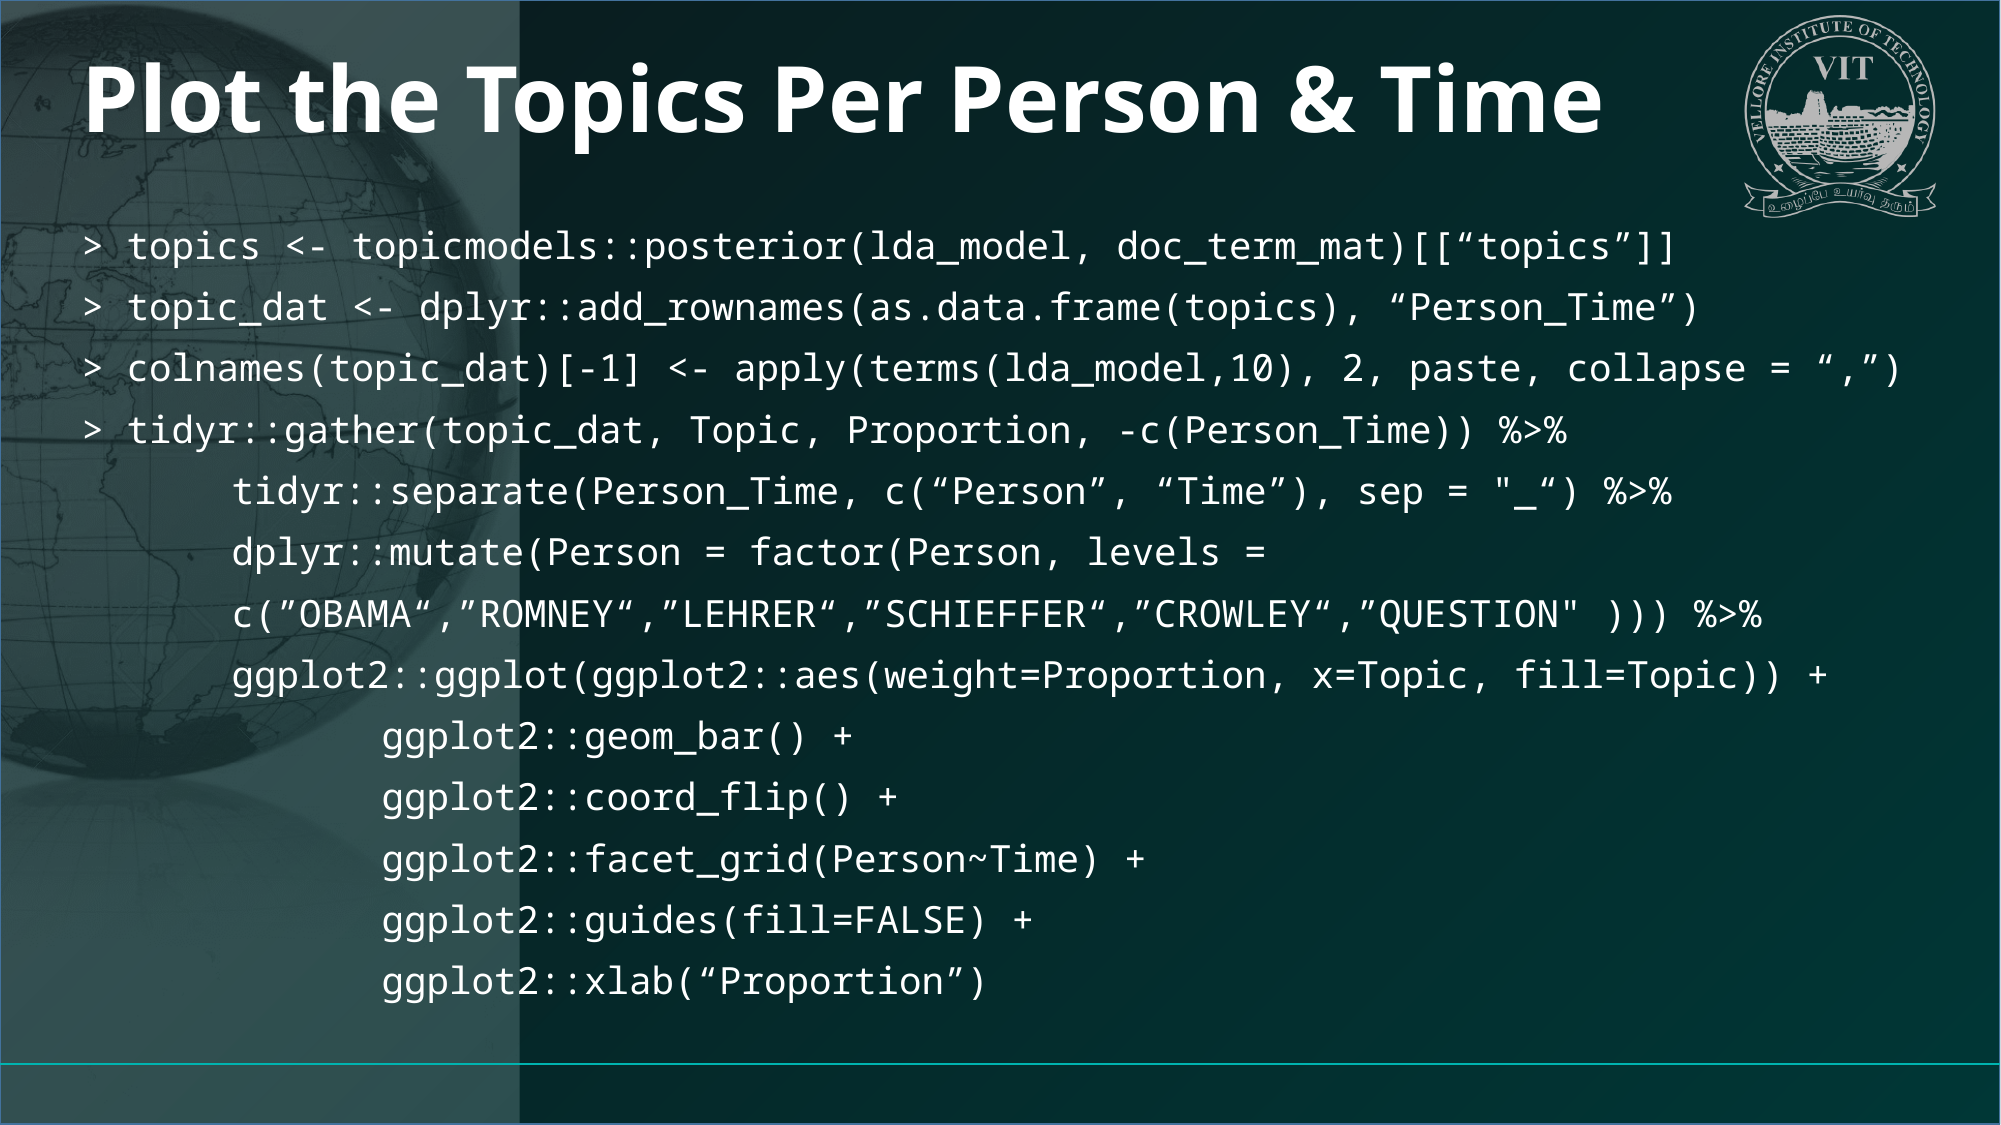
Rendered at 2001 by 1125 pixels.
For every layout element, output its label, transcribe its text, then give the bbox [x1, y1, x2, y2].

list > topics <- topicmodels::posterior(lda_model, doc_term_mat)[[“topics”]] > topic_dat <- dplyr::add_rownames(as.data.frame(topics), “Person_Time”) > colnames(topic_dat)[-1] <- apply(terms(lda_model,10), 2, paste, collapse = “,”) > tidyr::gather(topic_dat, Topic, Proportion, -c(Person_Time)) %>% tidyr::separate(Person_Time, c(“Person”, “Time”), sep = "_“) %>% dplyr::mutate(Person = factor(Person, levels = c(”OBAMA“,”ROMNEY“,”LEHRER“,”SCHIEFFER“,”CROWLEY“,”QUESTION" ))) %>% ggplot2::ggplot(ggplot2::aes(weight=Proportion, x=Topic, fill=Topic)) + ggplot2::geom_bar() + ggplot2::coord_flip() + ggplot2::facet_grid(Person~Time) + ggplot2::guides(fill=FALSE) + ggplot2::xlab(“Proportion”) [66, 219, 1936, 1051]
title Plot the Topics Per Person & Time [66, 1, 1716, 204]
